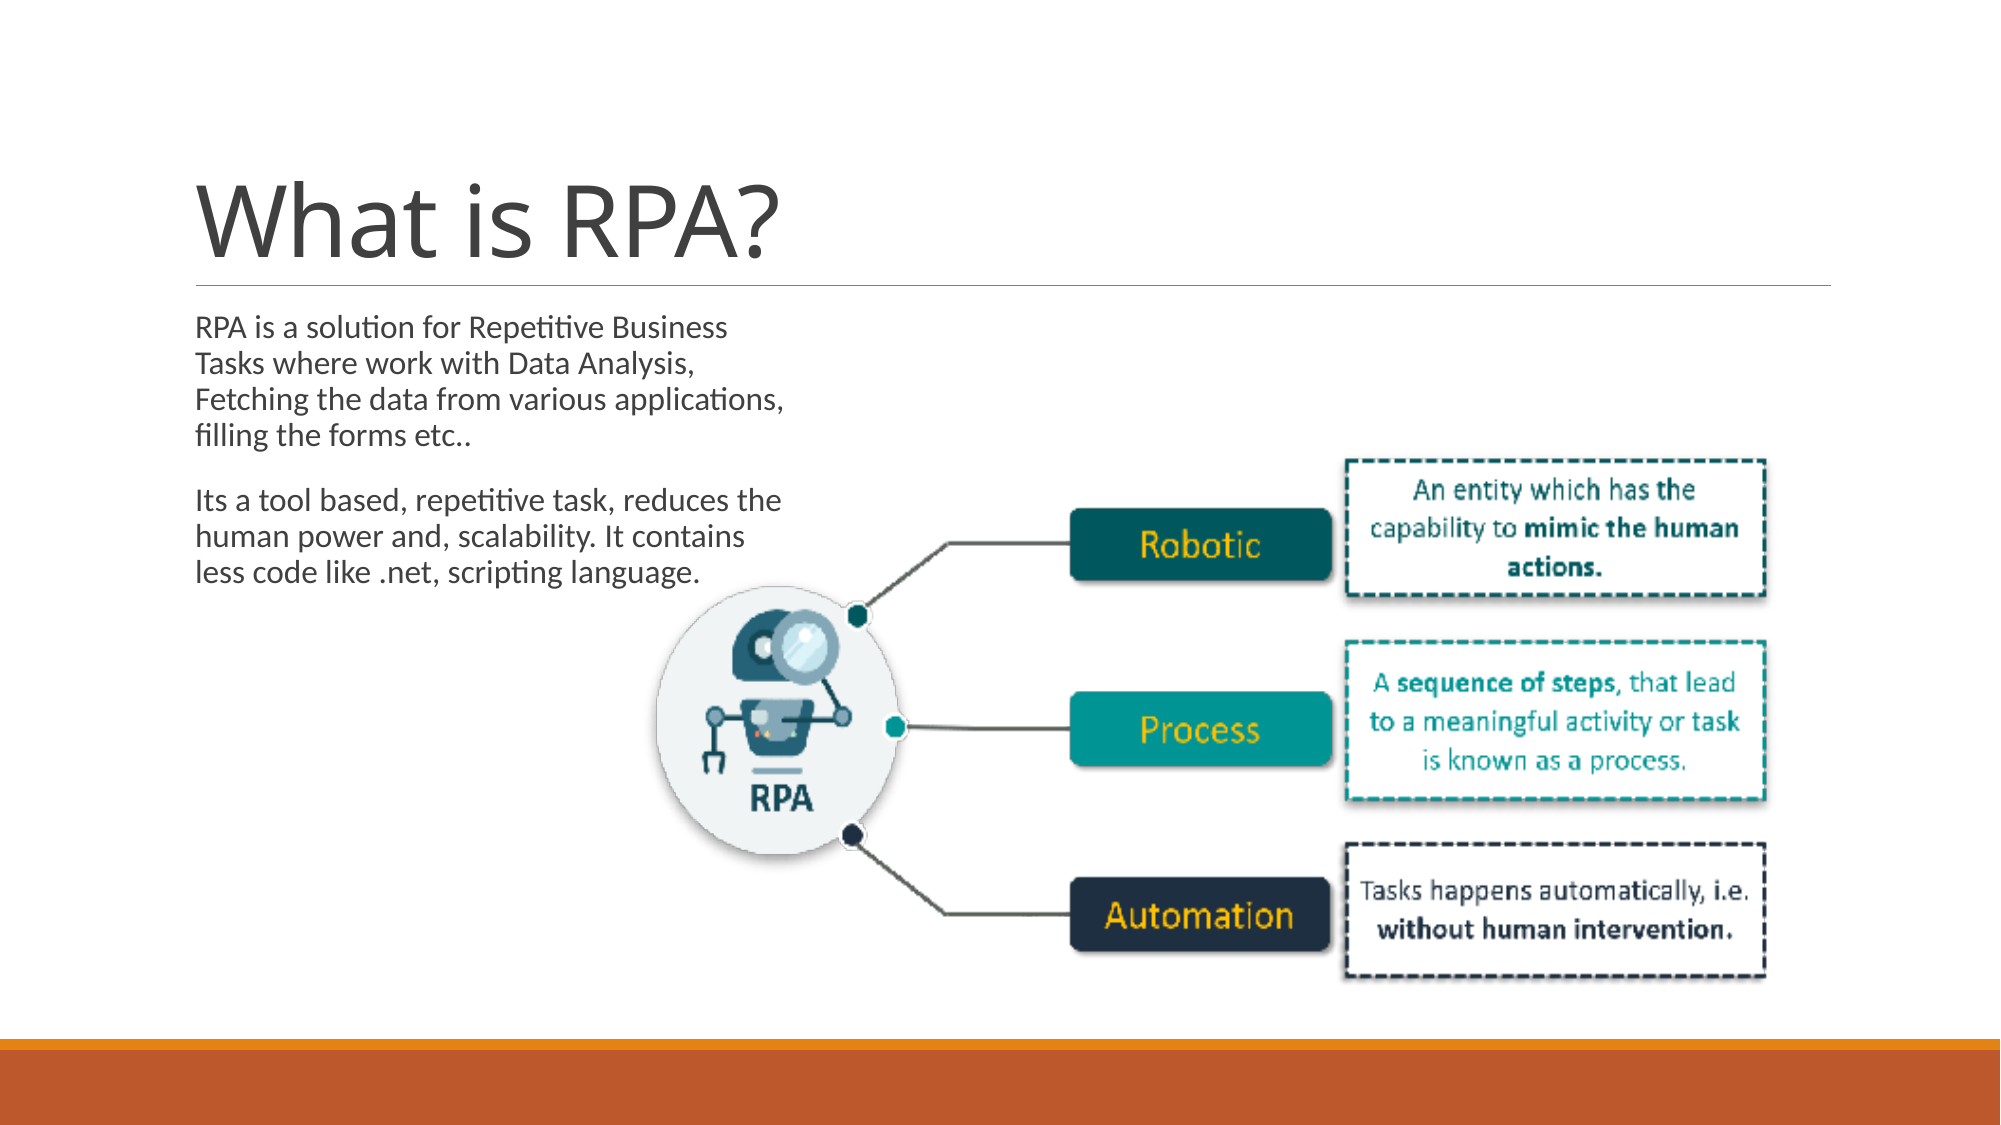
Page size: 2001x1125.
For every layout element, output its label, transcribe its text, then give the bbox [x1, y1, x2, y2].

title What is RPA? [180, 47, 1830, 285]
picture [637, 449, 1781, 989]
list RPA is a solution for Repetitive Business Tasks where work with Data Analysis, Fetching the data from various applications, filling the forms etc.. Its a tool based, repetitive task, reduces the human power and, scalability. It contains less code like .net, scripting language. [180, 302, 799, 963]
